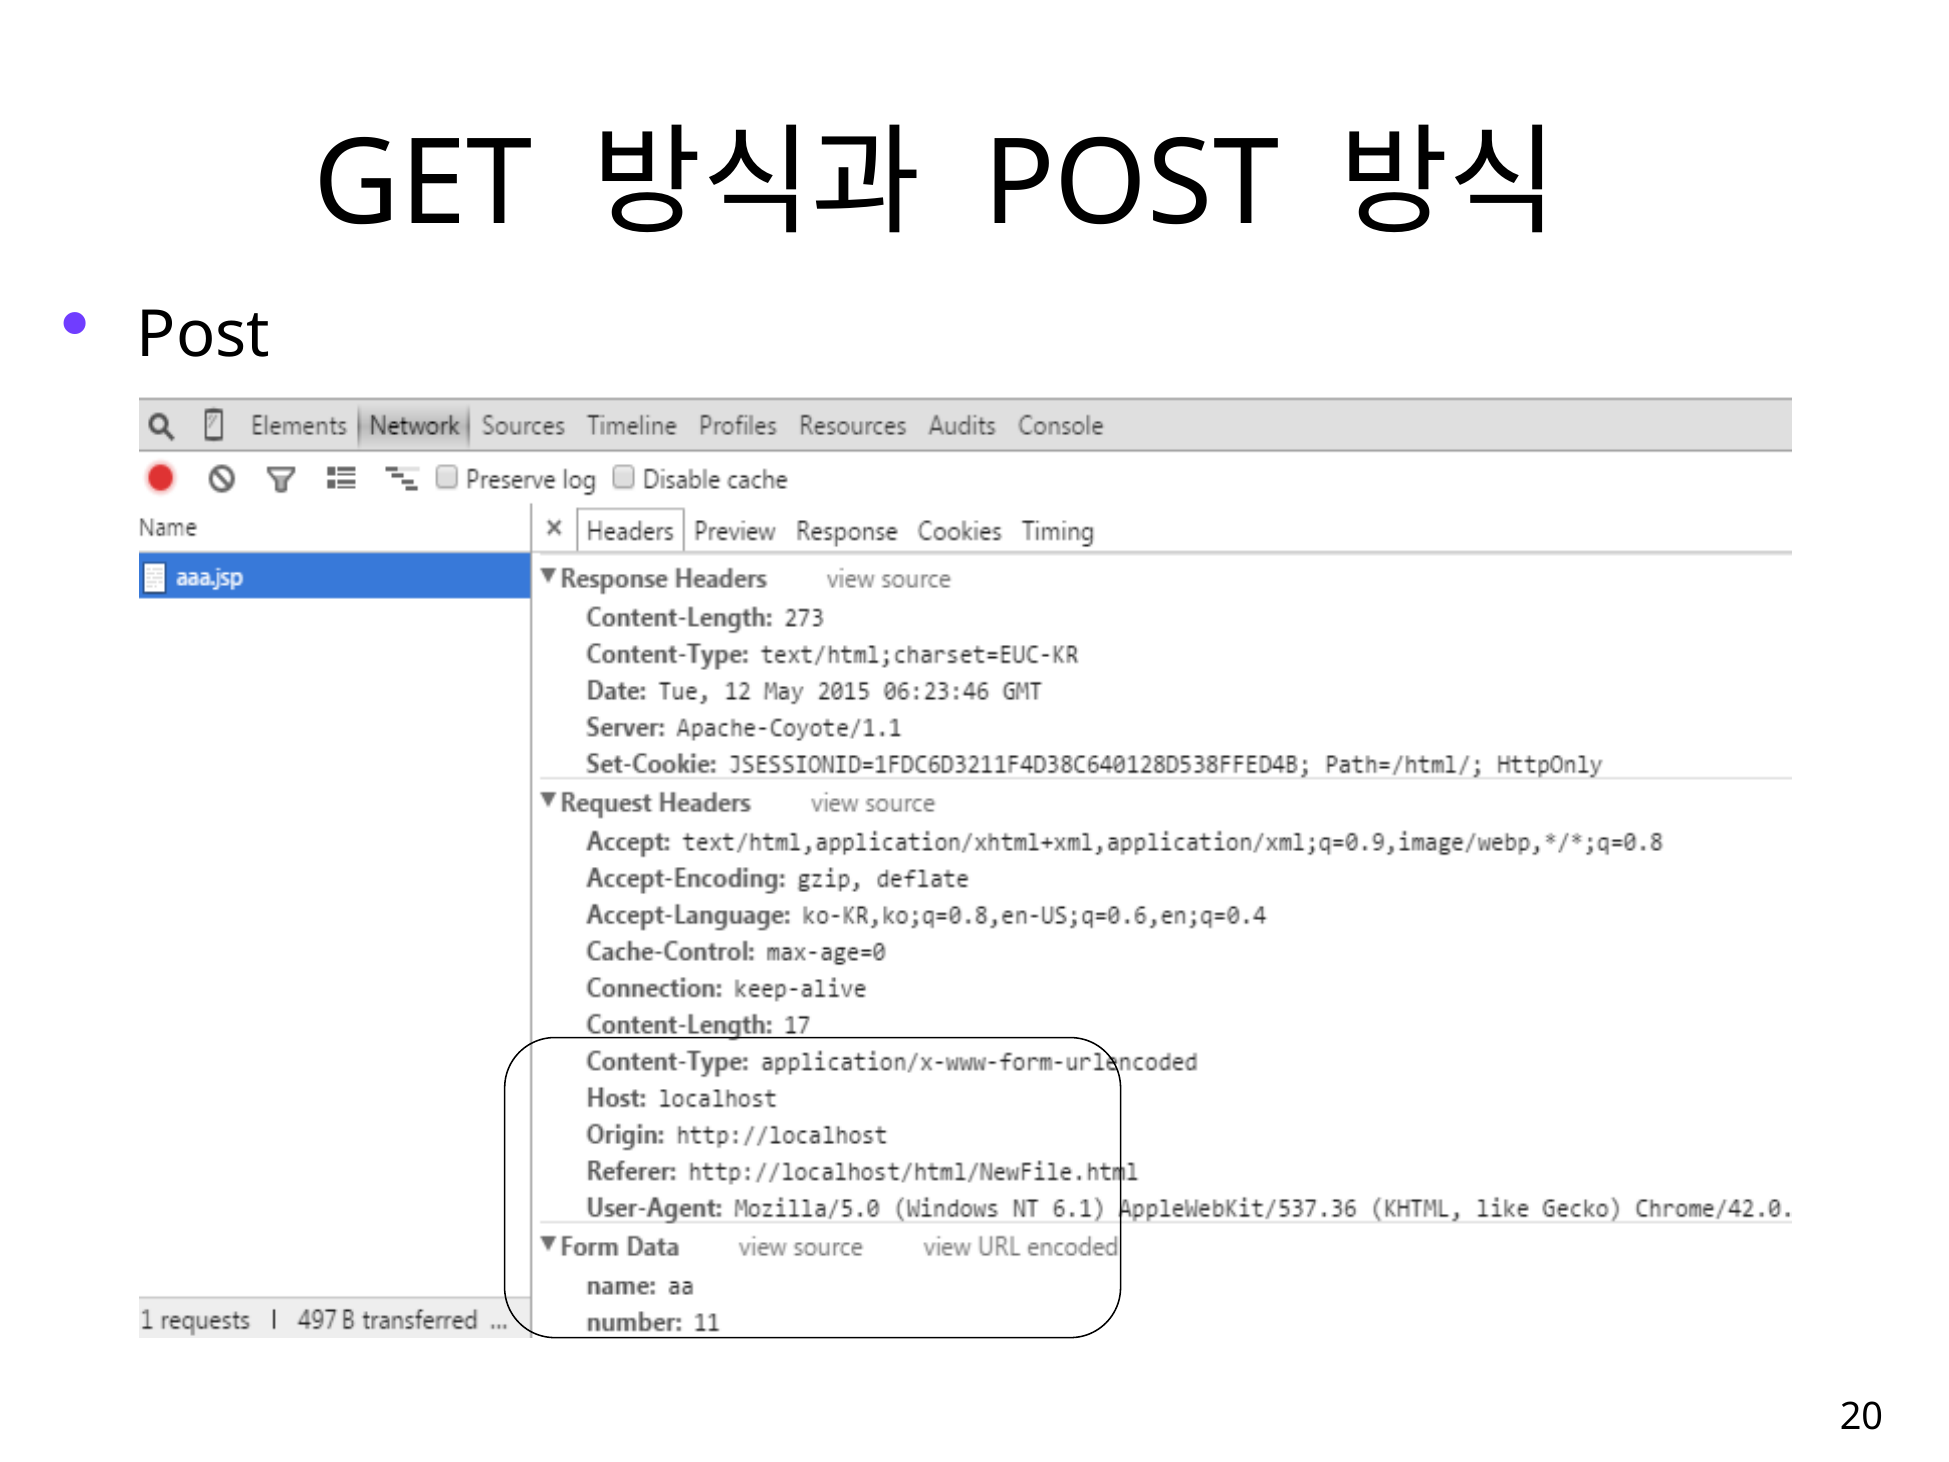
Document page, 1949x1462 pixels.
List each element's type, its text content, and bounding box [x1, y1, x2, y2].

title GET 방식과 POST 방식 [156, 92, 1749, 255]
picture [139, 379, 1792, 1338]
slide_number 20 [1496, 1372, 1899, 1462]
list Post [48, 284, 1897, 1343]
